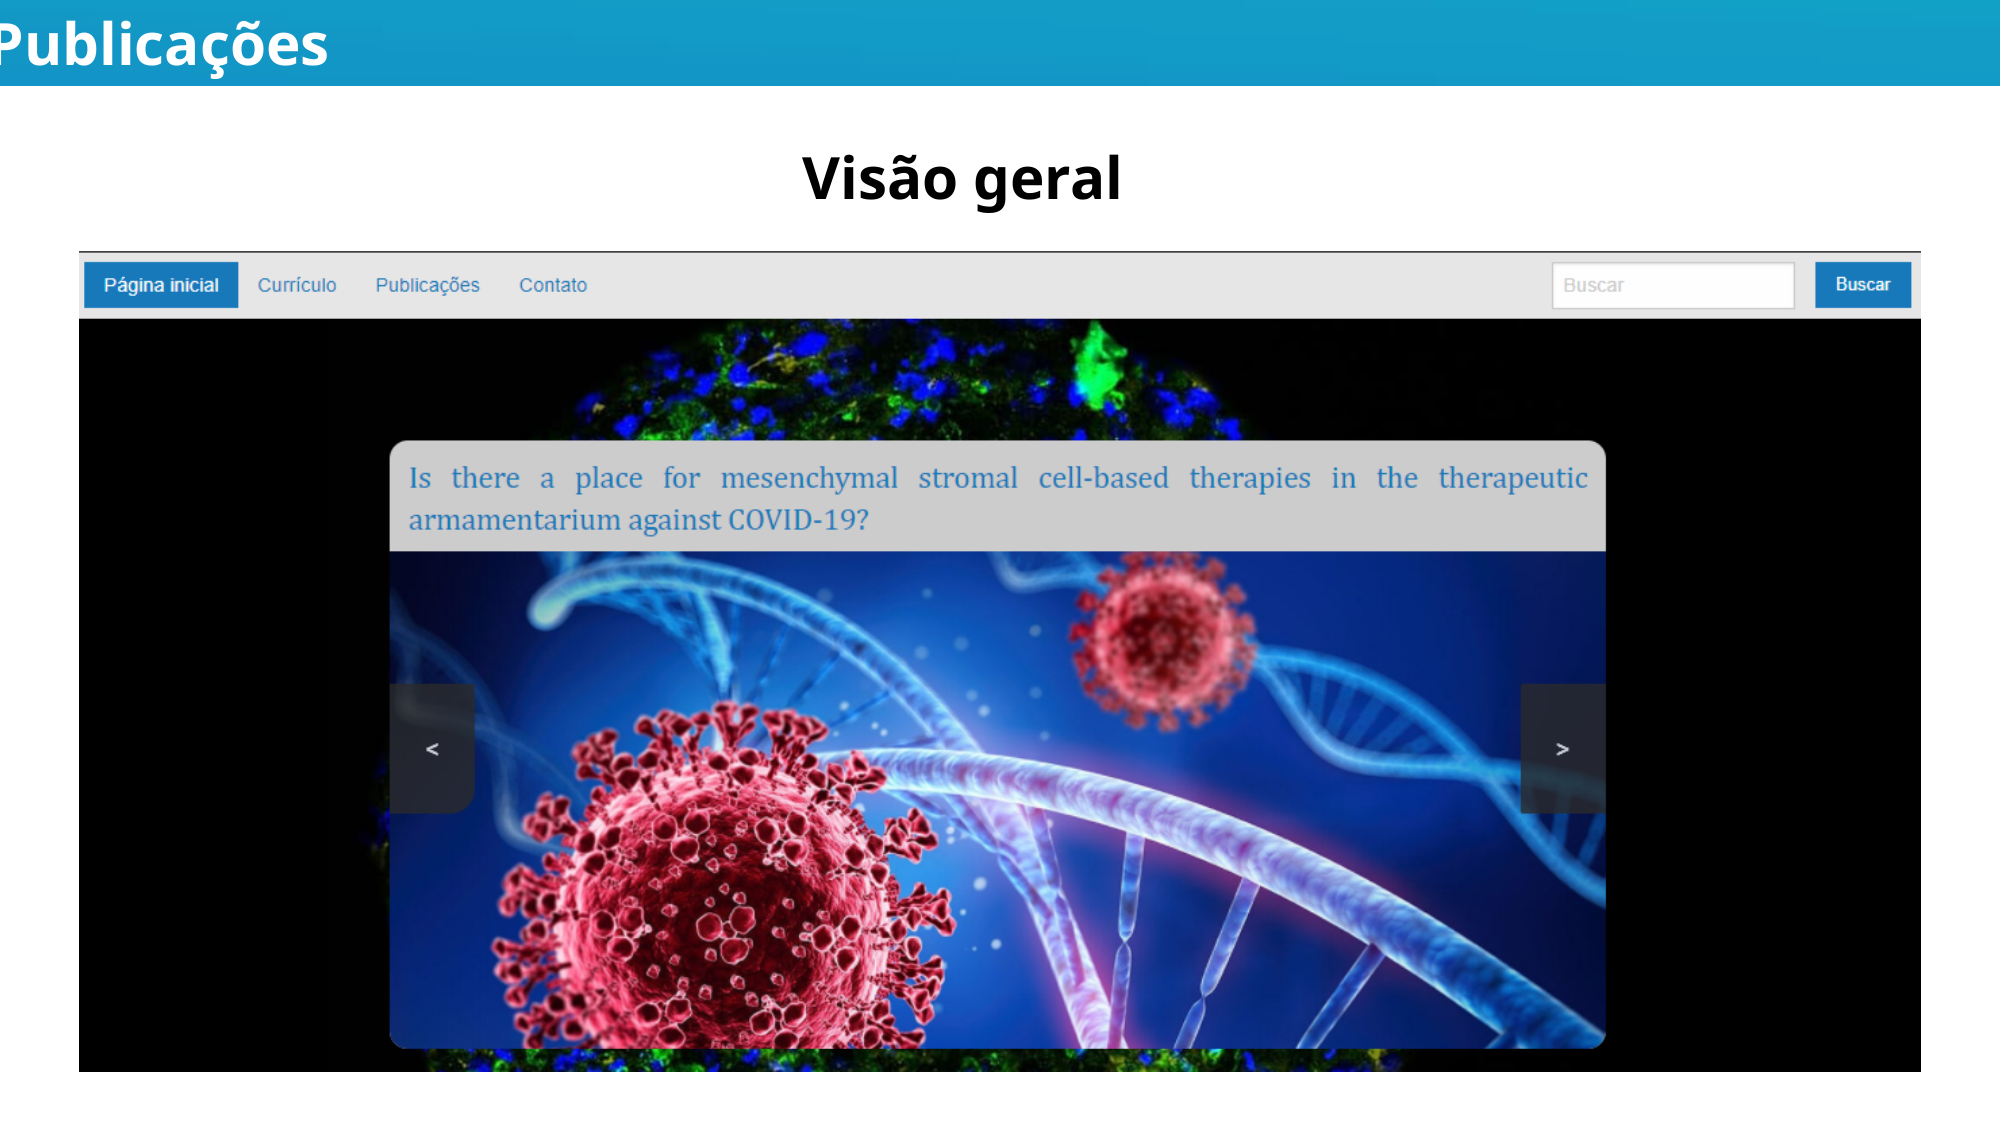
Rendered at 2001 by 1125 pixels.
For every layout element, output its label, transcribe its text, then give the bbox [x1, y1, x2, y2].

picture [0, 0, 2000, 86]
text_box Visão geral [788, 133, 1138, 219]
picture [79, 250, 1921, 1072]
